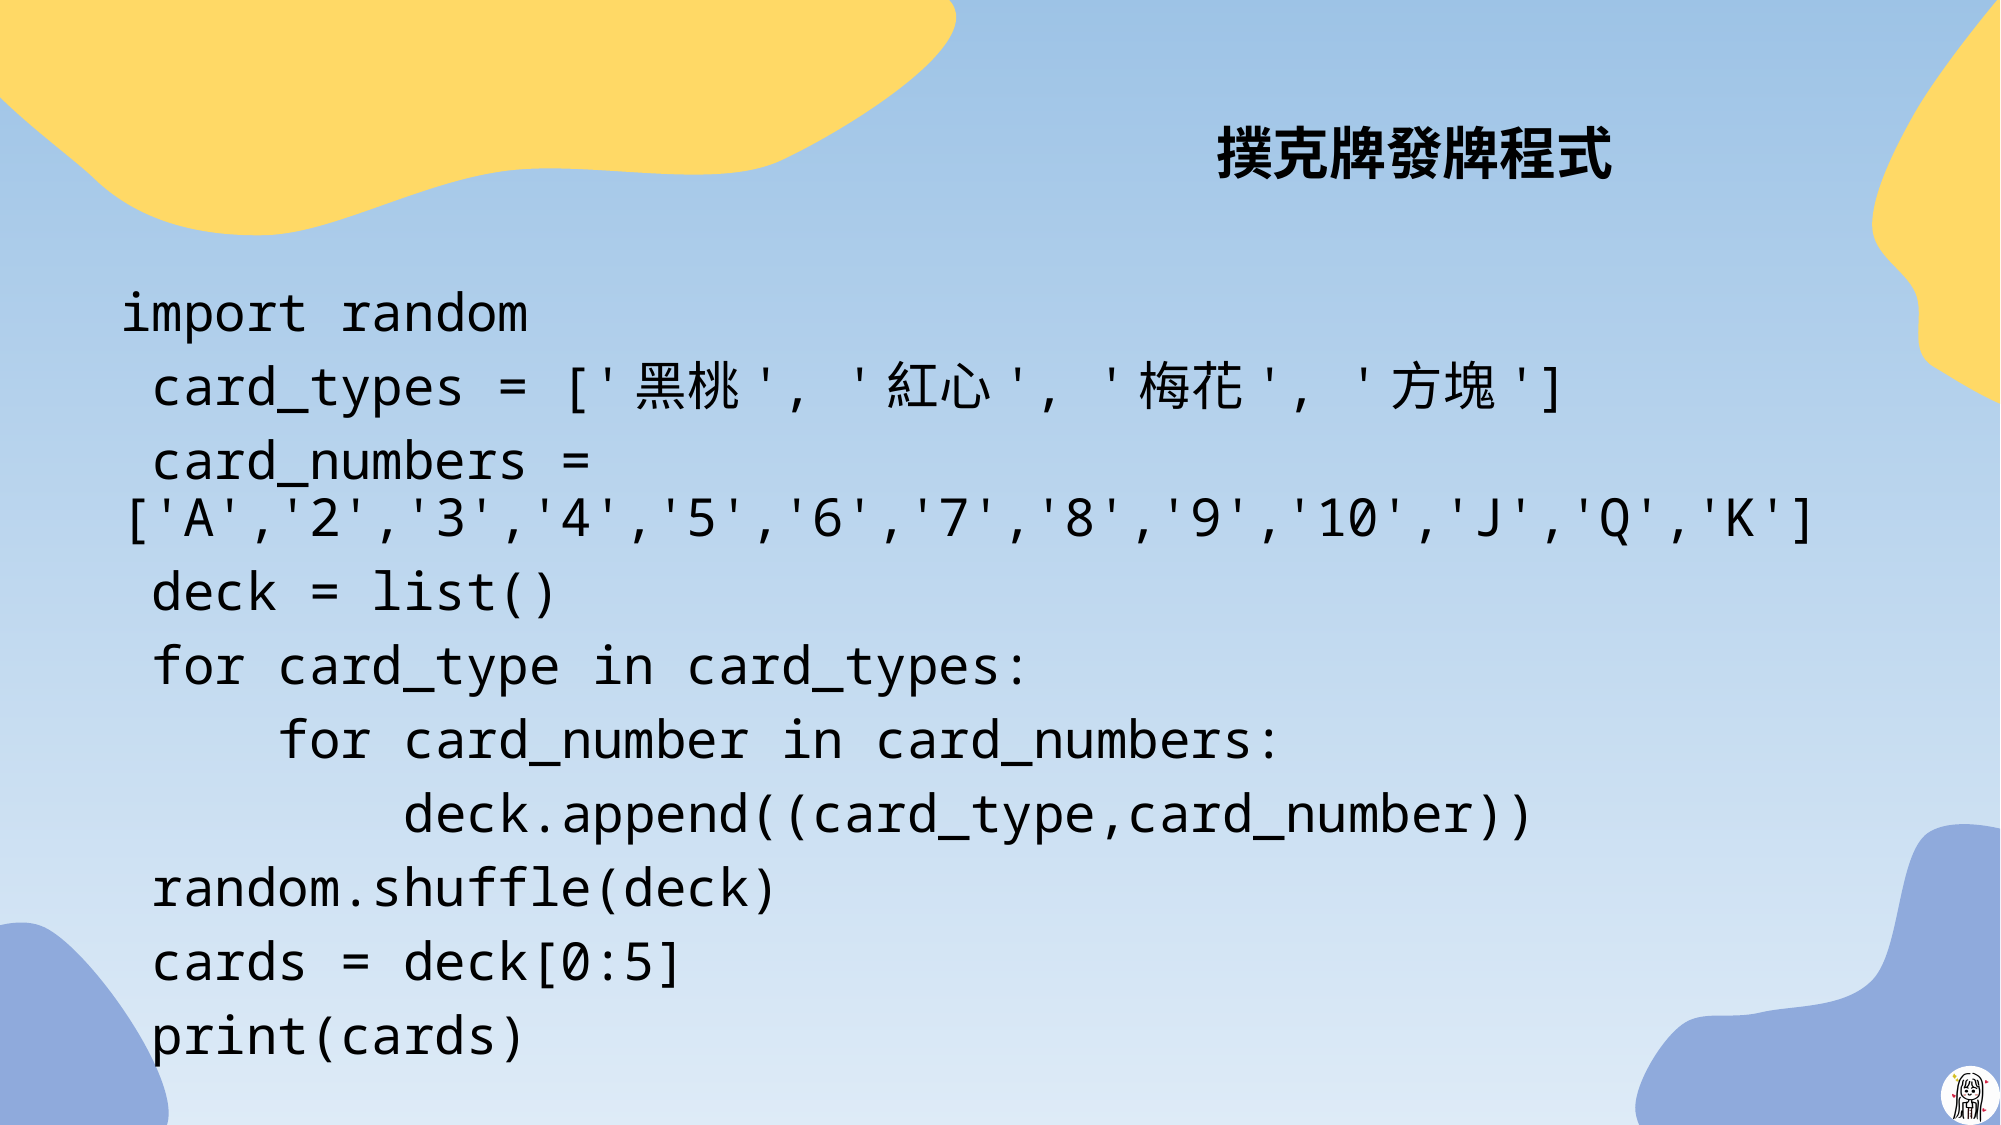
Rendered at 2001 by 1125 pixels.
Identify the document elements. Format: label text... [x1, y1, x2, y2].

title 撲克牌發牌程式 [1201, 117, 1839, 195]
picture [1940, 1065, 2000, 1125]
list import random card_types = ['黑桃', '紅心', '梅花', '方塊'] card_numbers = ['A','2','3','4','5','6','7','8','9','10','J','Q','K'] deck = list() for card_type in card_types: for card_number in card_numbers: deck.append((card_type,card_number)) random.shuffle(deck) cards = deck[0:5] print(cards) [105, 278, 1895, 1077]
slide_number 39 [1412, 1042, 1863, 1103]
